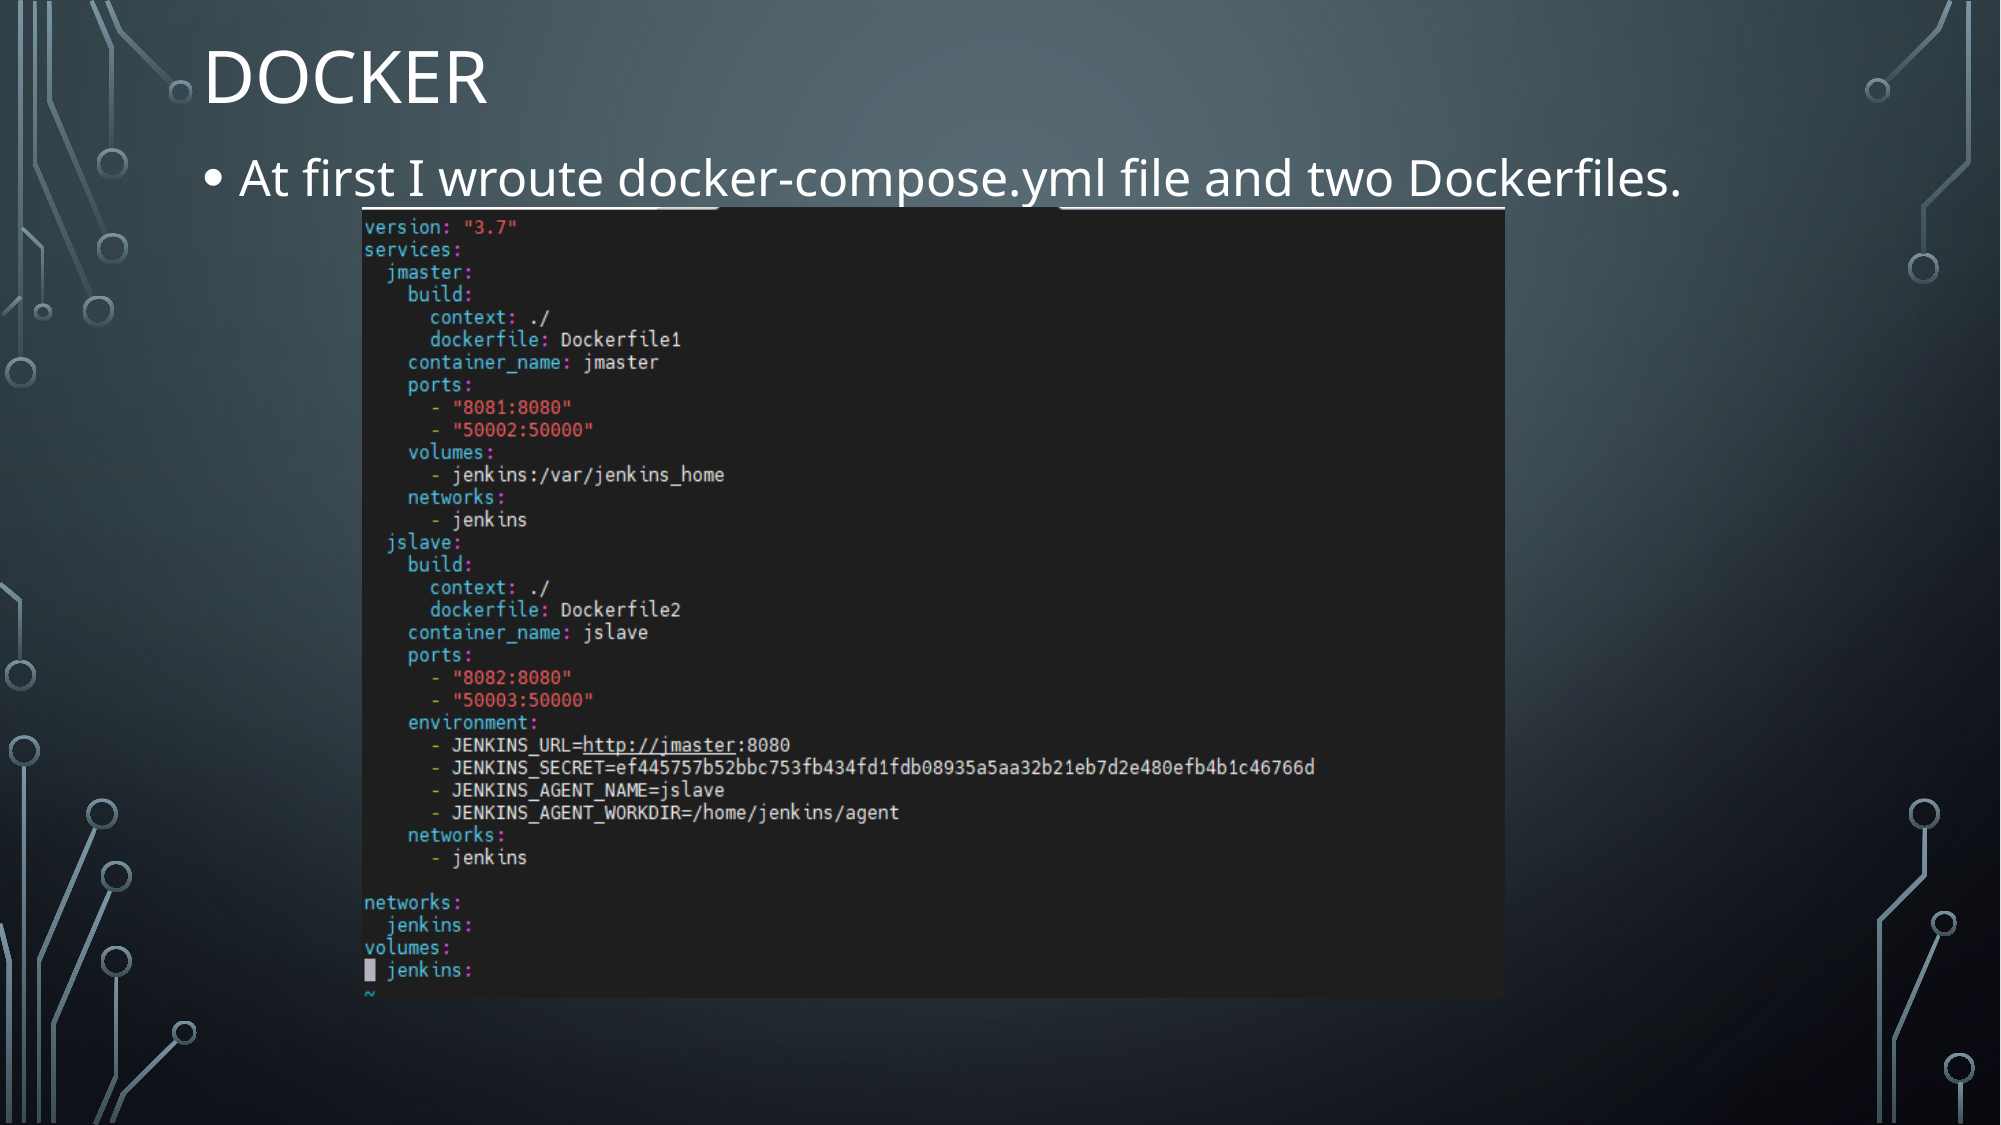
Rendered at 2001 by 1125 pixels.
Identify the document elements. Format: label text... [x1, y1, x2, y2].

picture [362, 206, 1505, 998]
title Docker [187, 33, 1813, 127]
list At first I wroute docker-compose.yml file and two Dockerfiles. [187, 127, 1813, 1010]
